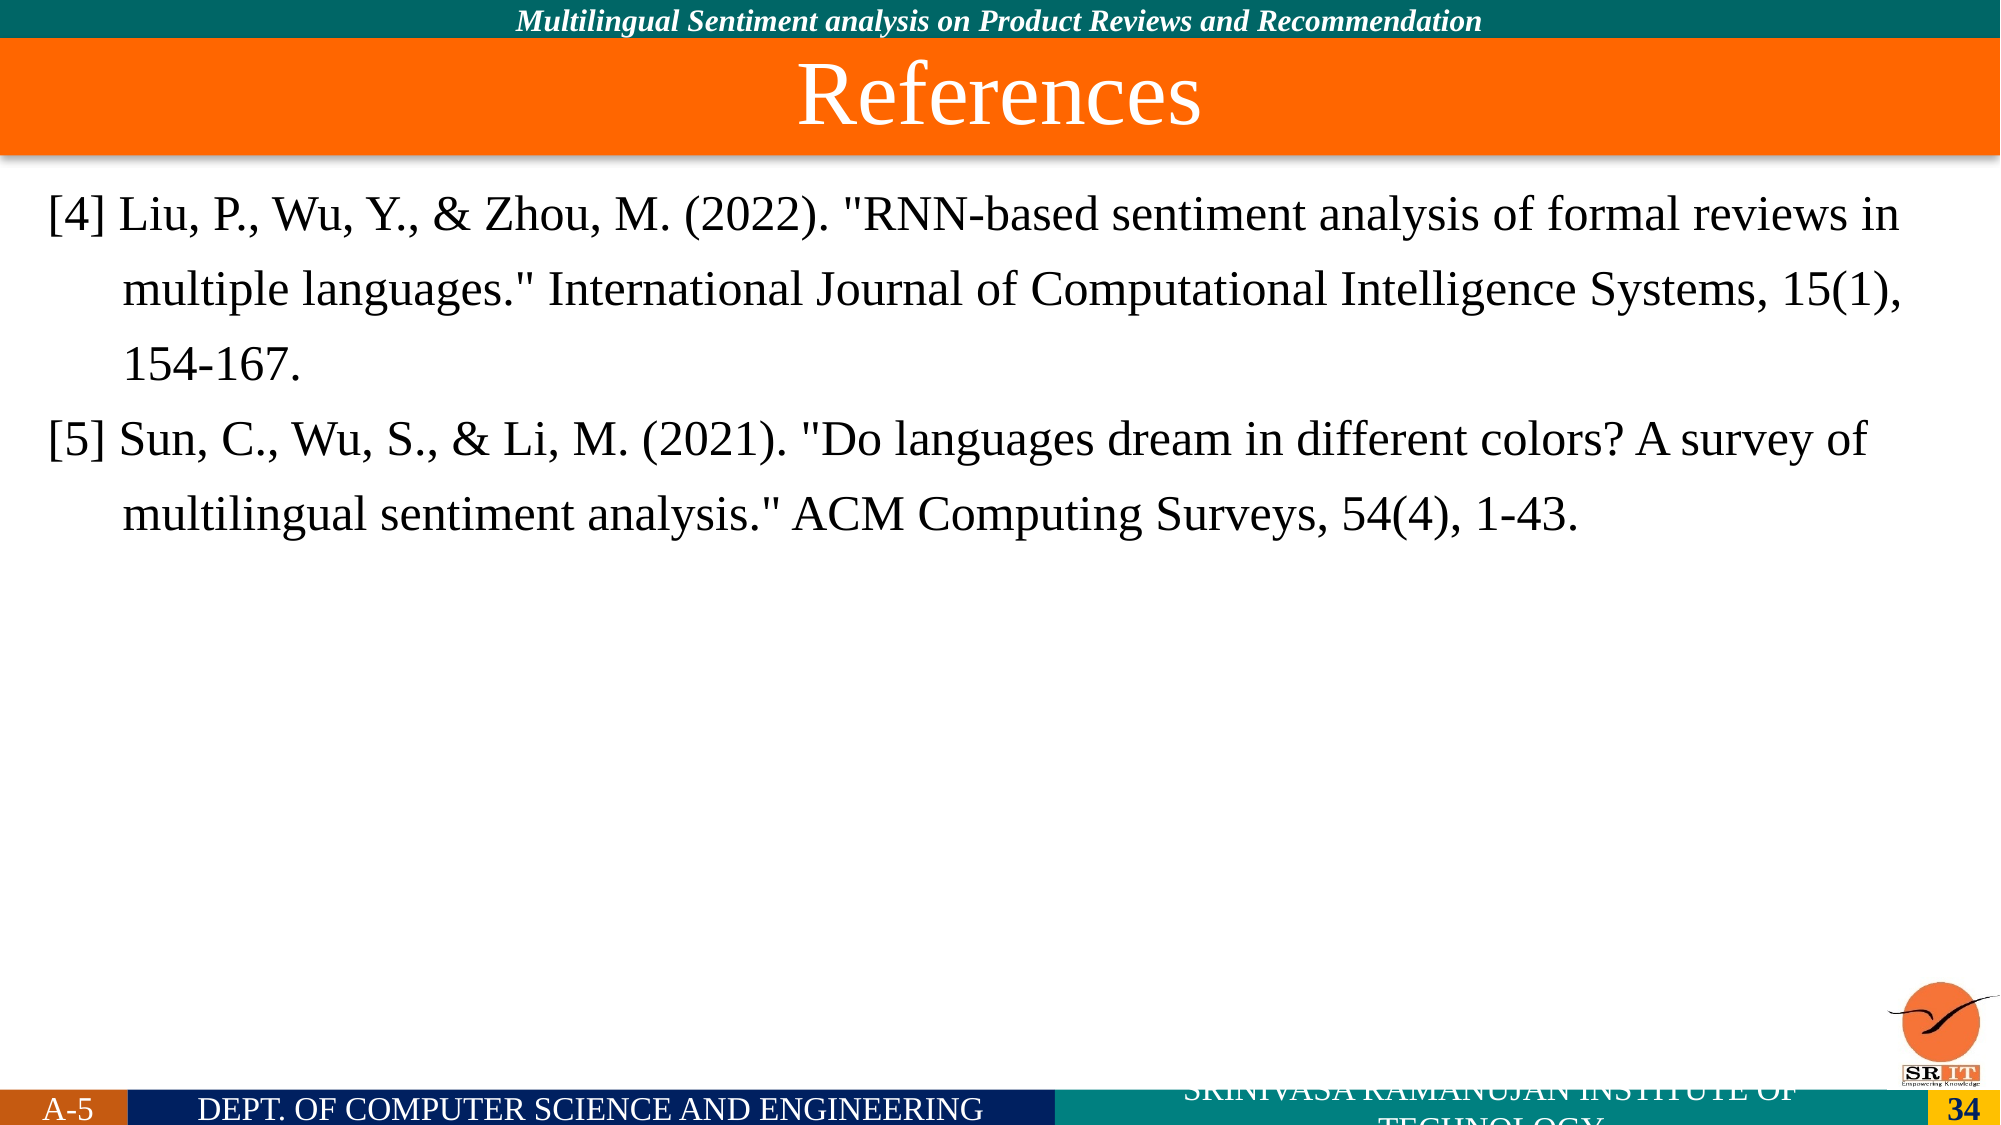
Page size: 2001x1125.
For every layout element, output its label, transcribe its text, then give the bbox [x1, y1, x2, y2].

picture [1887, 977, 2000, 1090]
list [4] Liu, P., Wu, Y., & Zhou, M. (2022). "RNN-based sentiment analysis of formal reviews in multiple languages." International Journal of Computational Intelligence Systems, 15(1), 154-167. [5] Sun, C., Wu, S., & Li, M. (2021). "Do languages dream in different colors? A survey of multilingual sentiment analysis." ACM Computing Surveys, 54(4), 1-43. [32, 179, 1965, 1065]
title References [0, 38, 2000, 156]
